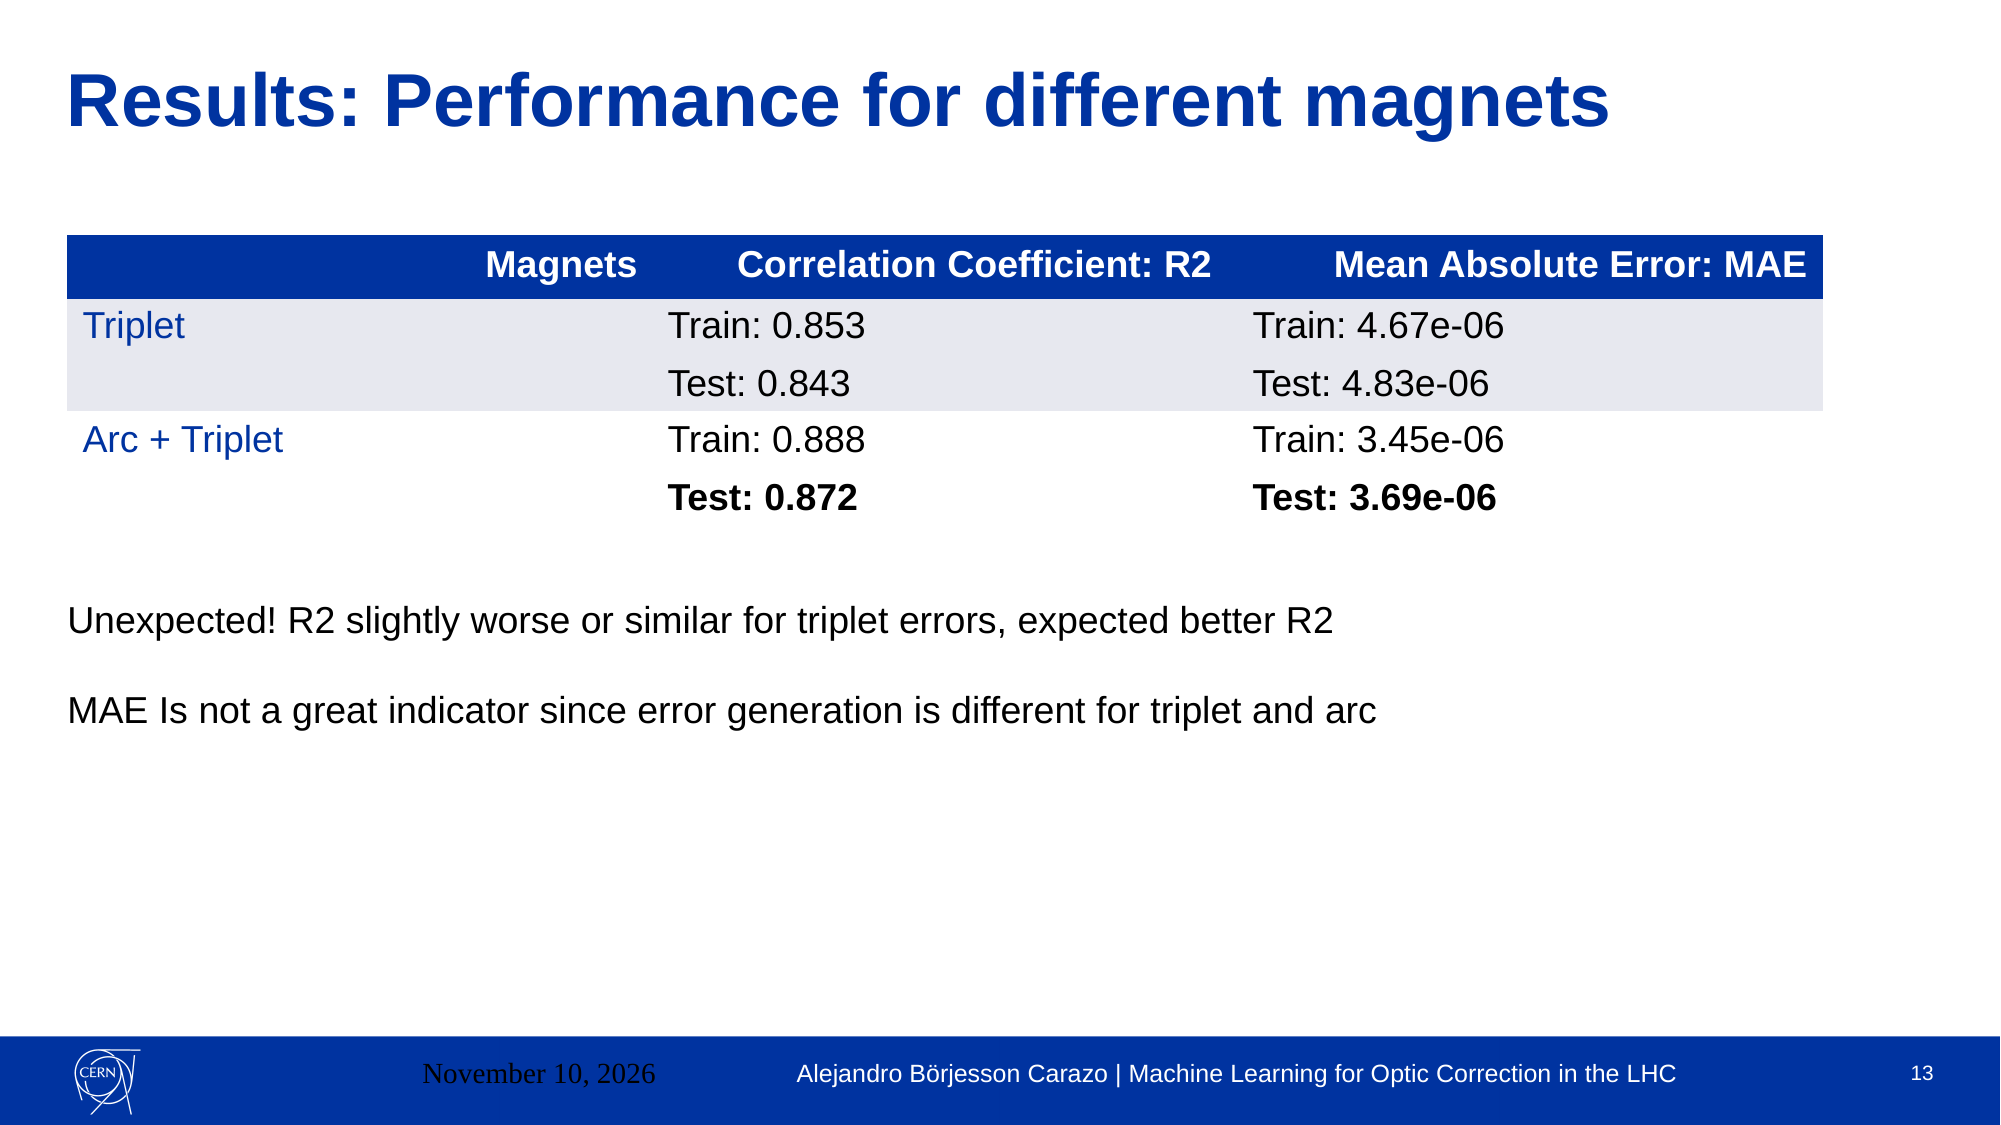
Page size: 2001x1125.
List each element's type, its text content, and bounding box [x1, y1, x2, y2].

table_cell Train: 3.45e-06 [1238, 411, 1823, 469]
table_cell Arc + Triplet [67, 411, 652, 526]
table_cell Triplet [67, 299, 652, 411]
table_cell Train: 0.853 [652, 299, 1238, 354]
table_cell Train: 0.888 [652, 411, 1238, 469]
table_header Magnets [67, 238, 652, 296]
table_cell Test: 3.69e-06 [1238, 469, 1823, 526]
table_cell Test: 0.872 [652, 469, 1238, 526]
table_cell Train: 4.67e-06 [1238, 299, 1823, 354]
footer Alejandro Börjesson Carazo | Machine Learning for Optic Correction in the LHC [698, 1042, 1777, 1103]
list Unexpected! R2 slightly worse or similar for triplet errors, expected better R2 MAE Is not a great indicator since error generation is different for triplet and arc [67, 236, 1913, 993]
table_header Mean Absolute Error: MAE [1238, 238, 1823, 296]
slide_number <number> [1822, 1042, 1934, 1103]
table_cell Test: 4.83e-06 [1238, 354, 1823, 411]
table_cell Test: 0.843 [652, 354, 1238, 411]
table_header Correlation Coefficient: R2 [652, 238, 1238, 296]
title Results: Performance for different magnets [66, 61, 1933, 236]
picture [0, 1036, 2000, 1125]
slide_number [422, 1041, 675, 1102]
